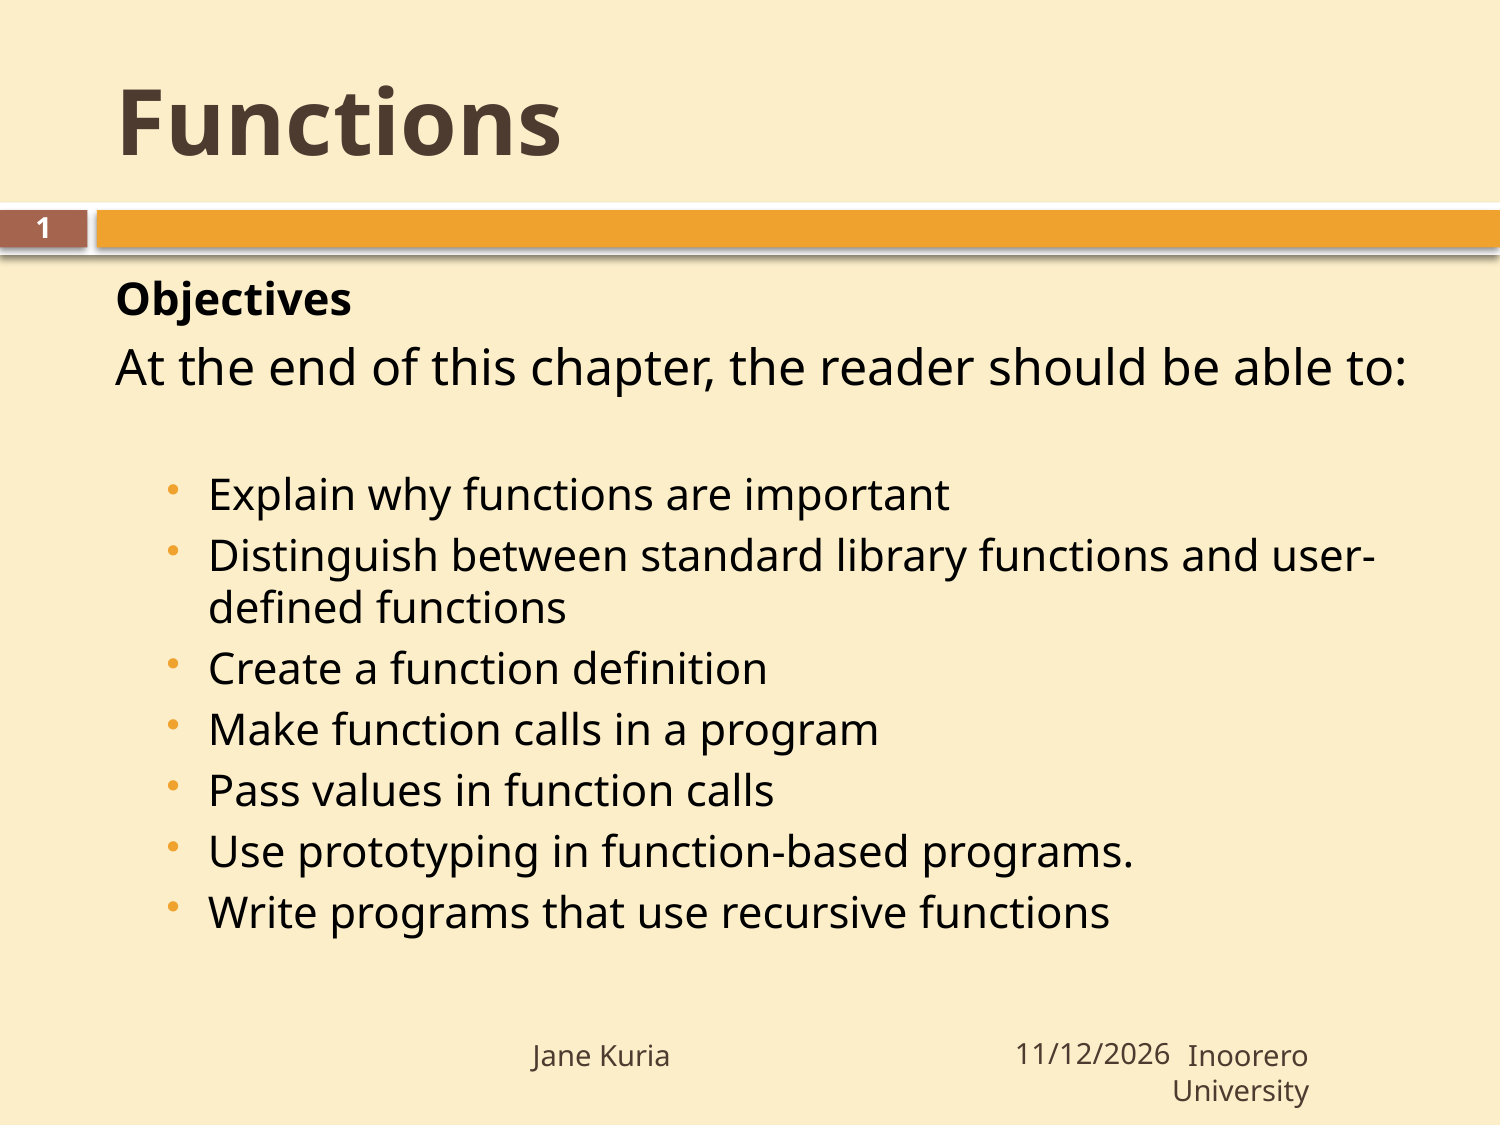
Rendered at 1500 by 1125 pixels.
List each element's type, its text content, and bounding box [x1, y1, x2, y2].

list Objectives At the end of this chapter, the reader should be able to: Explain why functions are important Distinguish between standard library functions and user-defined functions Create a function definition Make function calls in a program Pass values in function calls Use prototyping in function-based programs. Write programs that use recursive functions [100, 262, 1438, 1000]
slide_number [999, 1025, 1438, 1085]
footer Jane Kuria Inoorero University [512, 1042, 1325, 1103]
slide_number 1 [0, 208, 88, 249]
title Functions [100, 37, 1438, 200]
